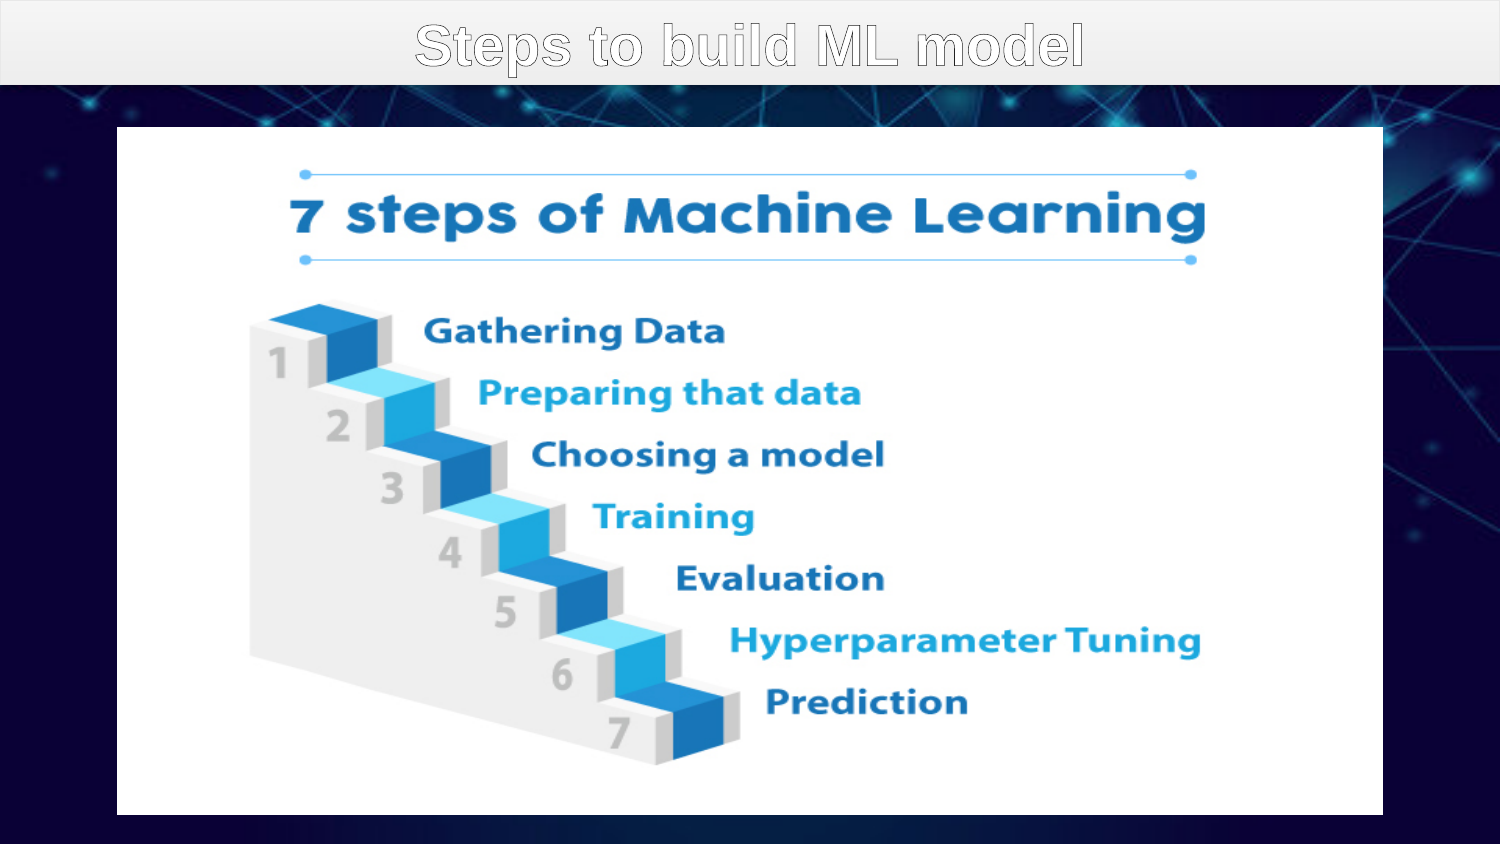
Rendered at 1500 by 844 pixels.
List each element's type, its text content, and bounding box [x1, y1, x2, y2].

picture [0, 85, 1500, 844]
text_box Steps to build ML model [0, 0, 1500, 85]
